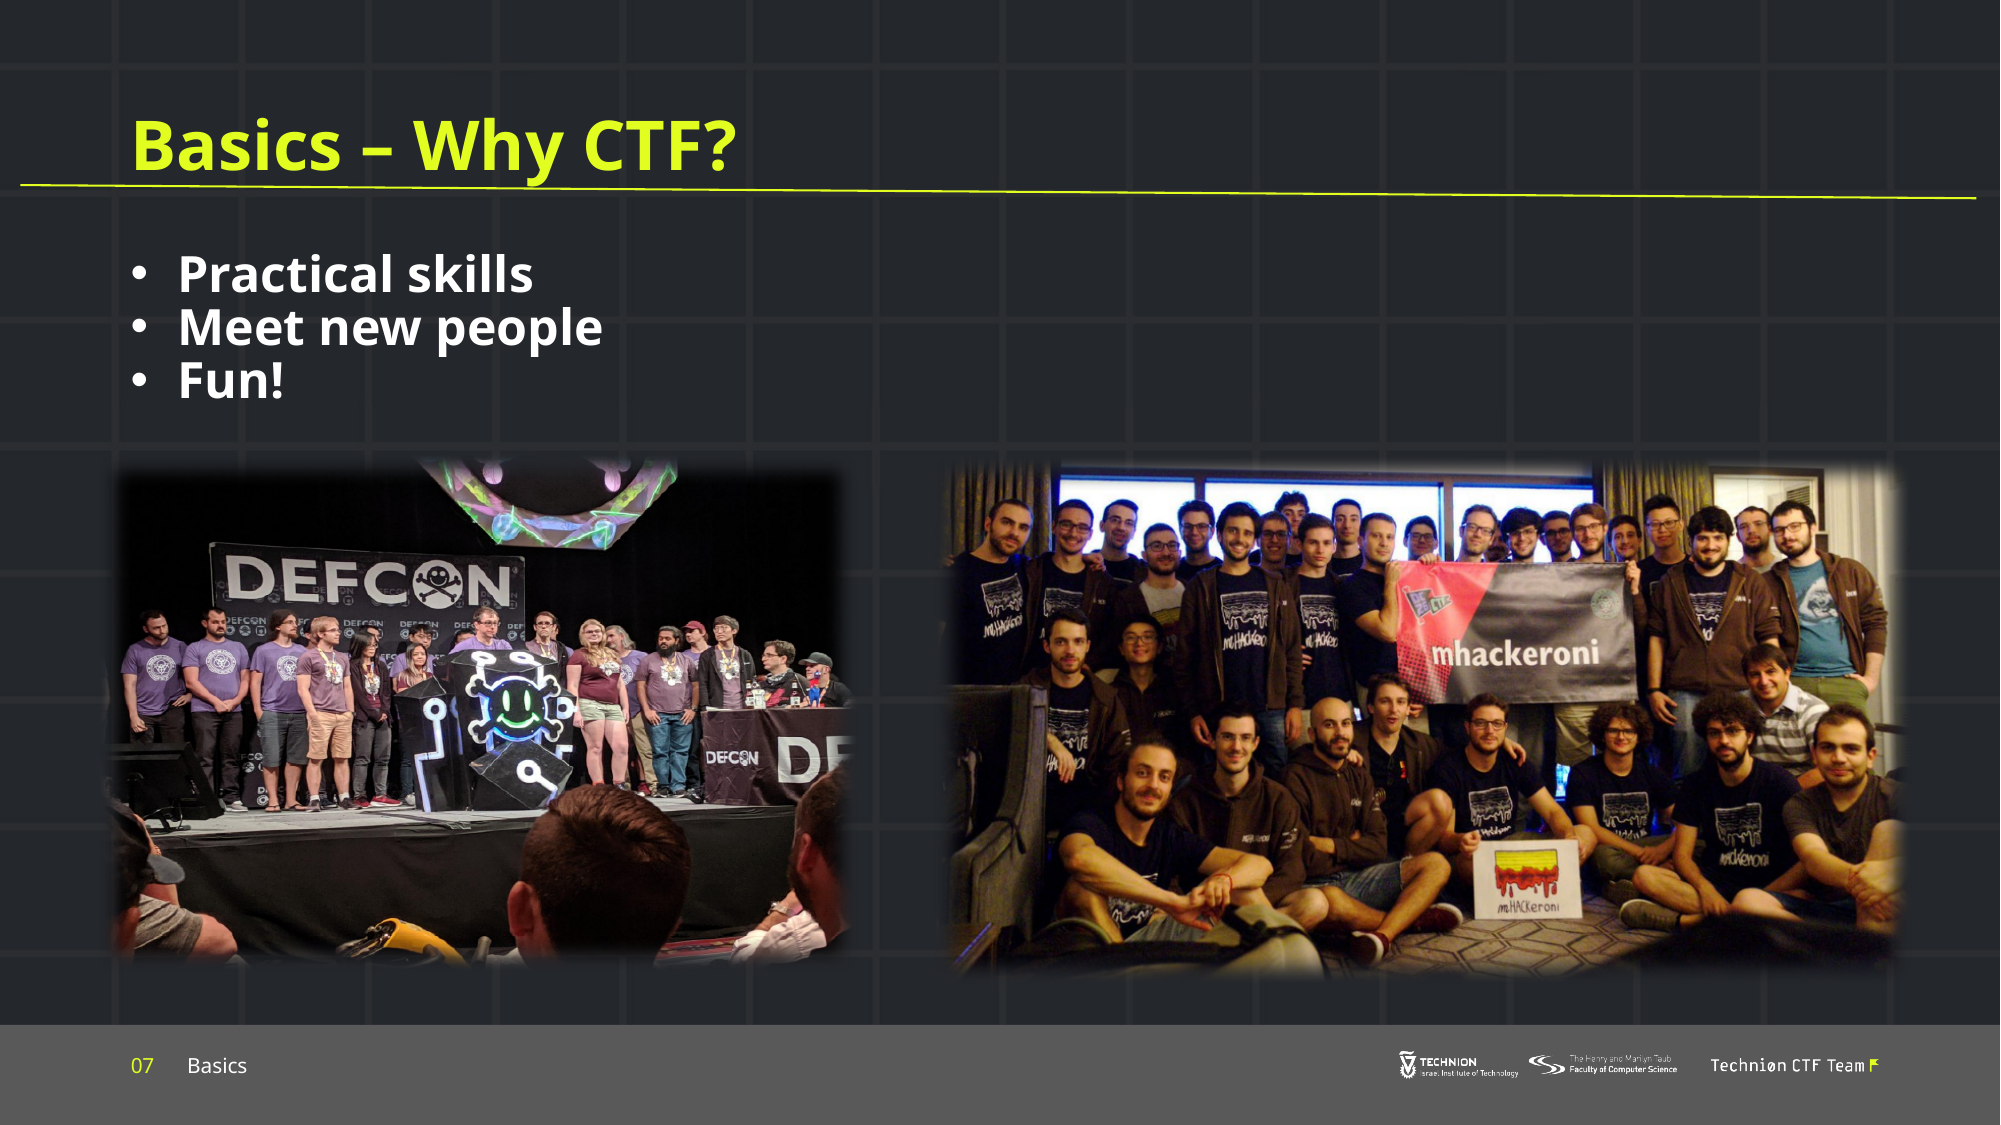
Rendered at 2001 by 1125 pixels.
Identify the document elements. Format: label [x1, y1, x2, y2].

text_box [19, 184, 1977, 199]
picture [0, 0, 2000, 1125]
